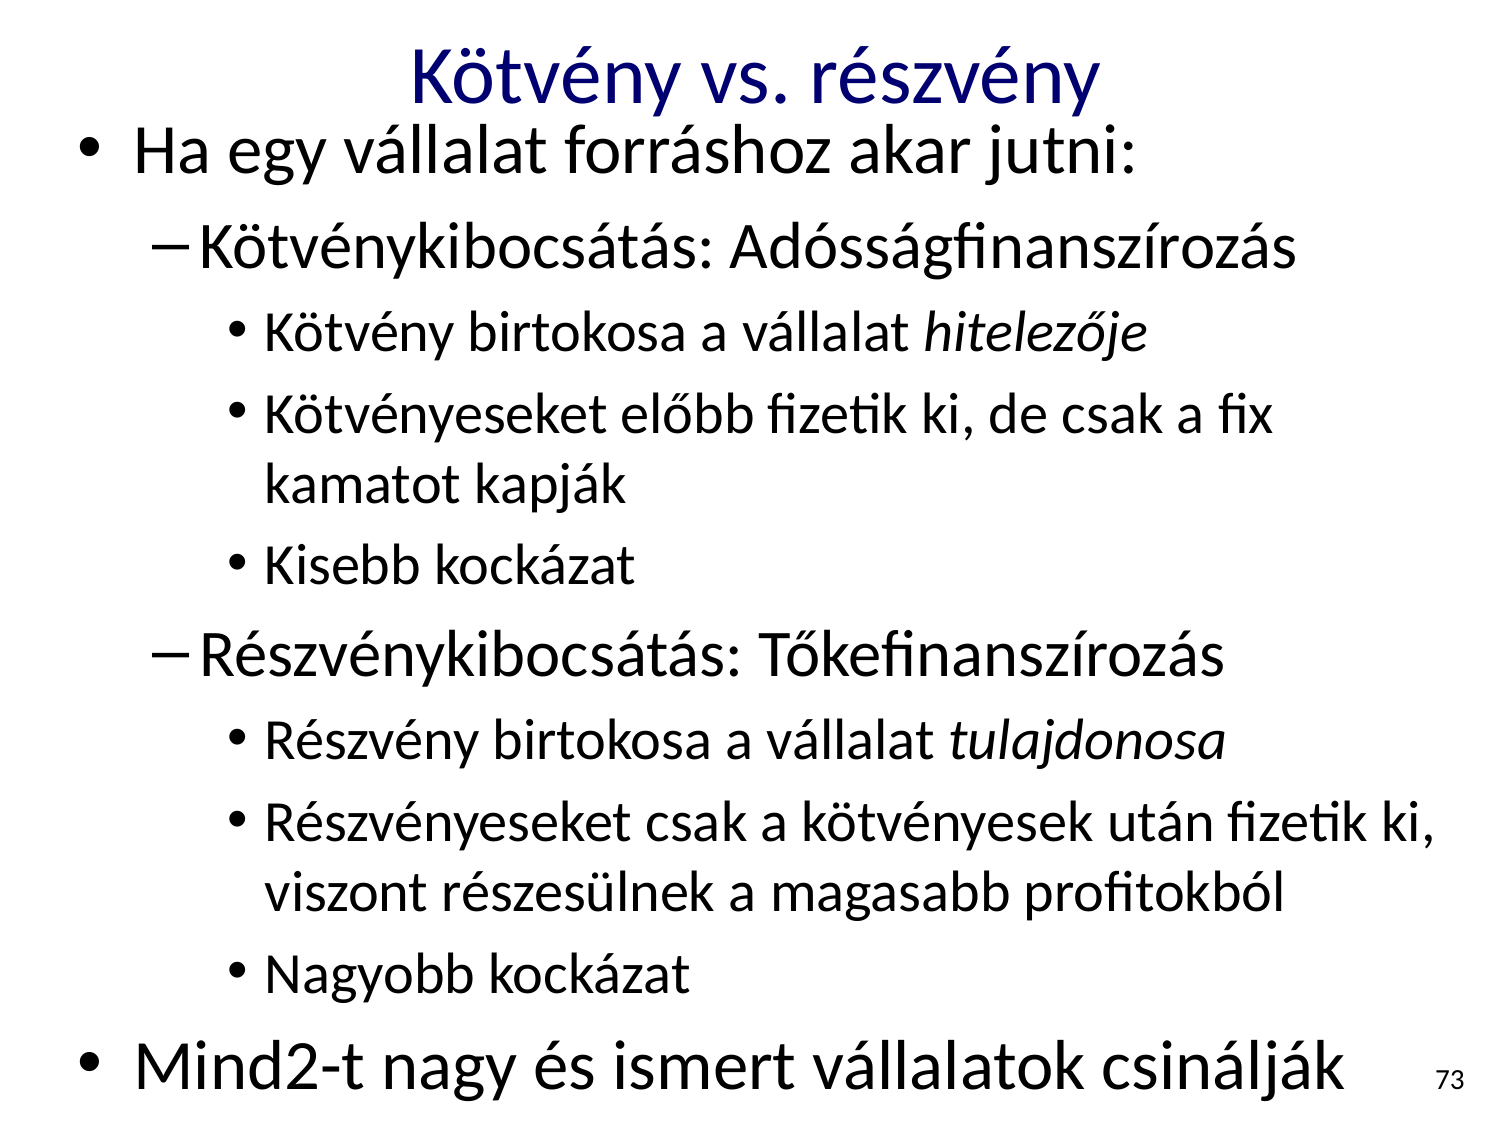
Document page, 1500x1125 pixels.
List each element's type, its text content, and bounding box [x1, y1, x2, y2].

slide_number 73 [1400, 1052, 1500, 1113]
title Kötvény vs. részvény [37, 12, 1475, 138]
list Ha egy vállalat forráshoz akar jutni: Kötvénykibocsátás: Adósságfinanszírozás Kötvény birtokosa a vállalat hitelezője Kötvényeseket előbb fizetik ki, de csak a fix kamatot kapják Kisebb kockázat Részvénykibocsátás: Tőkefinanszírozás Részvény birtokosa a vállalat tulajdonosa Részvényeseket csak a kötvényesek után fizetik ki, viszont részesülnek a magasabb profitokból Nagyobb kockázat Mind2-t nagy és ismert vállalatok csinálják [62, 95, 1463, 984]
